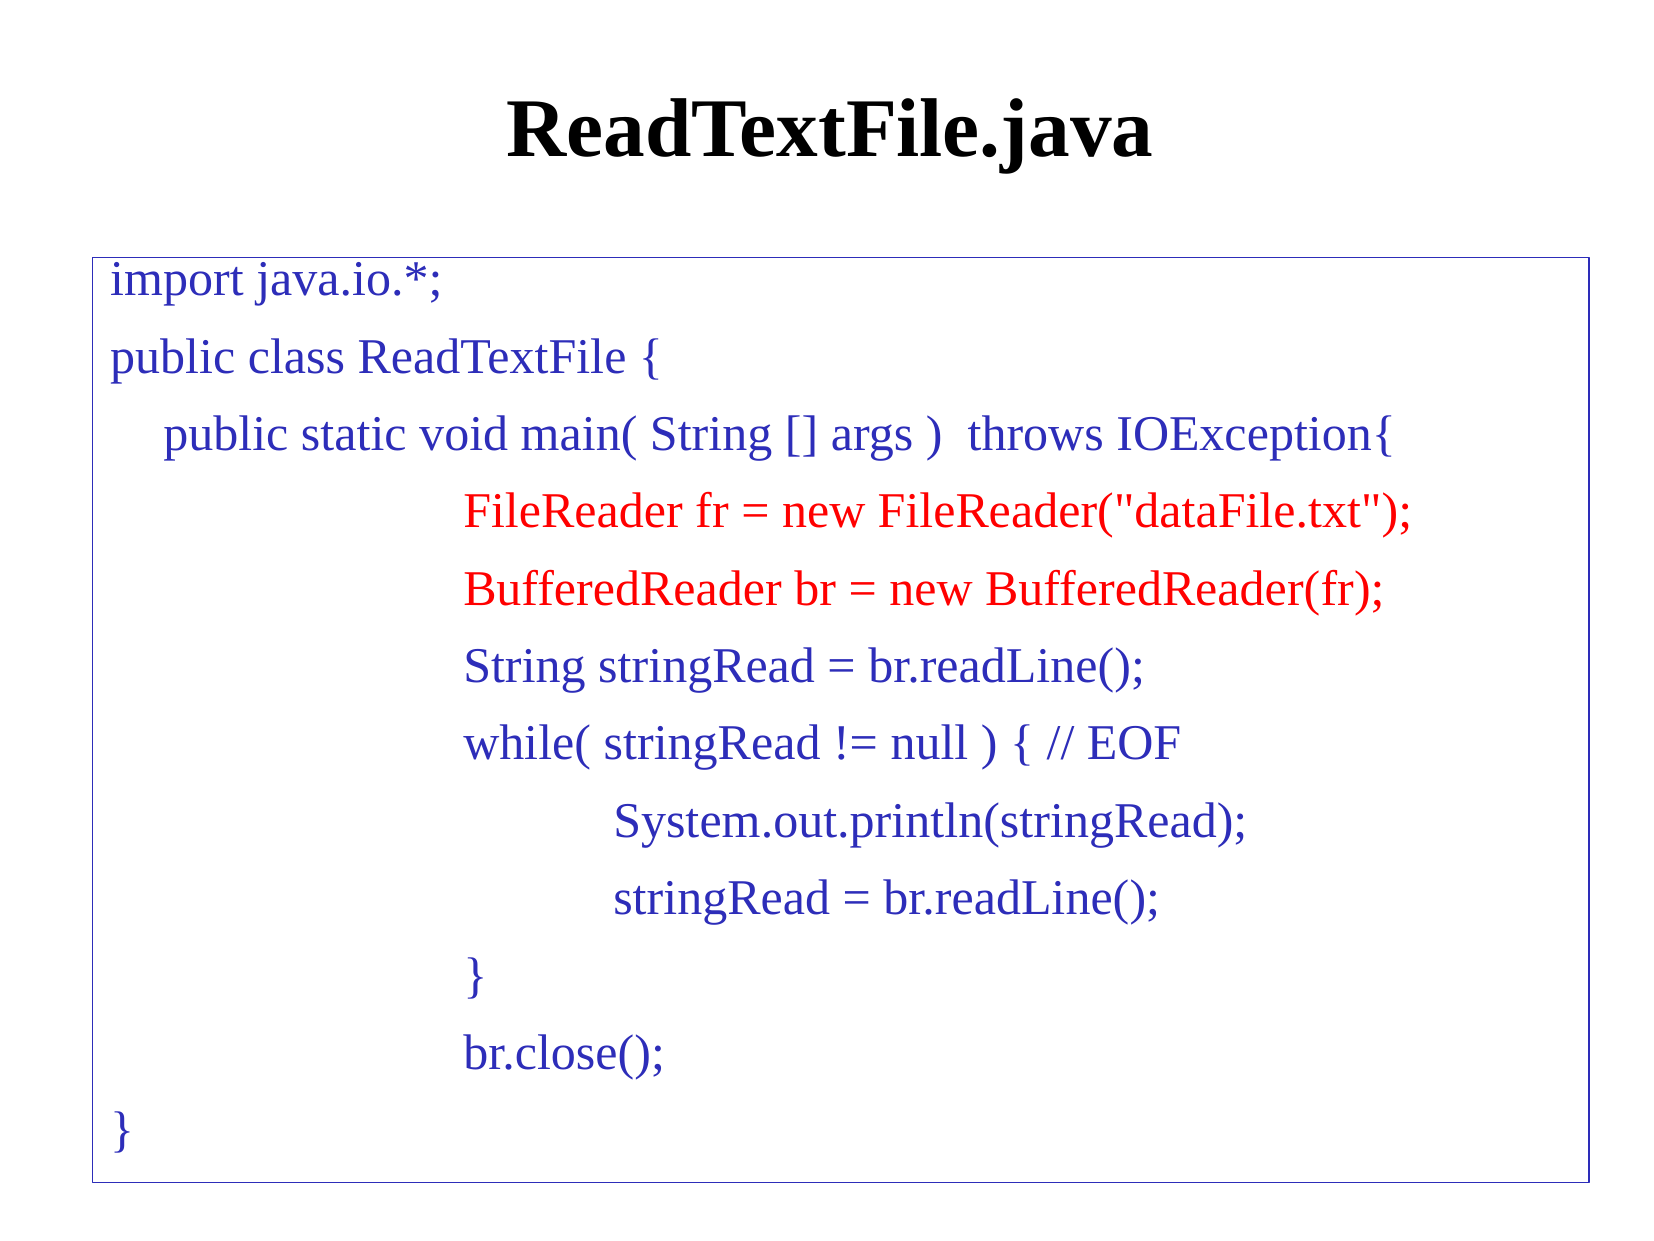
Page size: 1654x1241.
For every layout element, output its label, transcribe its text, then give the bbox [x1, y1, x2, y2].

title ReadTextFile.java [121, 57, 1540, 200]
list import java.io.*; public class ReadTextFile { public static void main( String [] args ) throws IOException{ FileReader fr = new FileReader("dataFile.txt"); BufferedReader br = new BufferedReader(fr); String stringRead = br.readLine(); while( stringRead != null ) { // EOF System.out.println(stringRead); stringRead = br.readLine(); } br.close(); } [92, 257, 1590, 1183]
